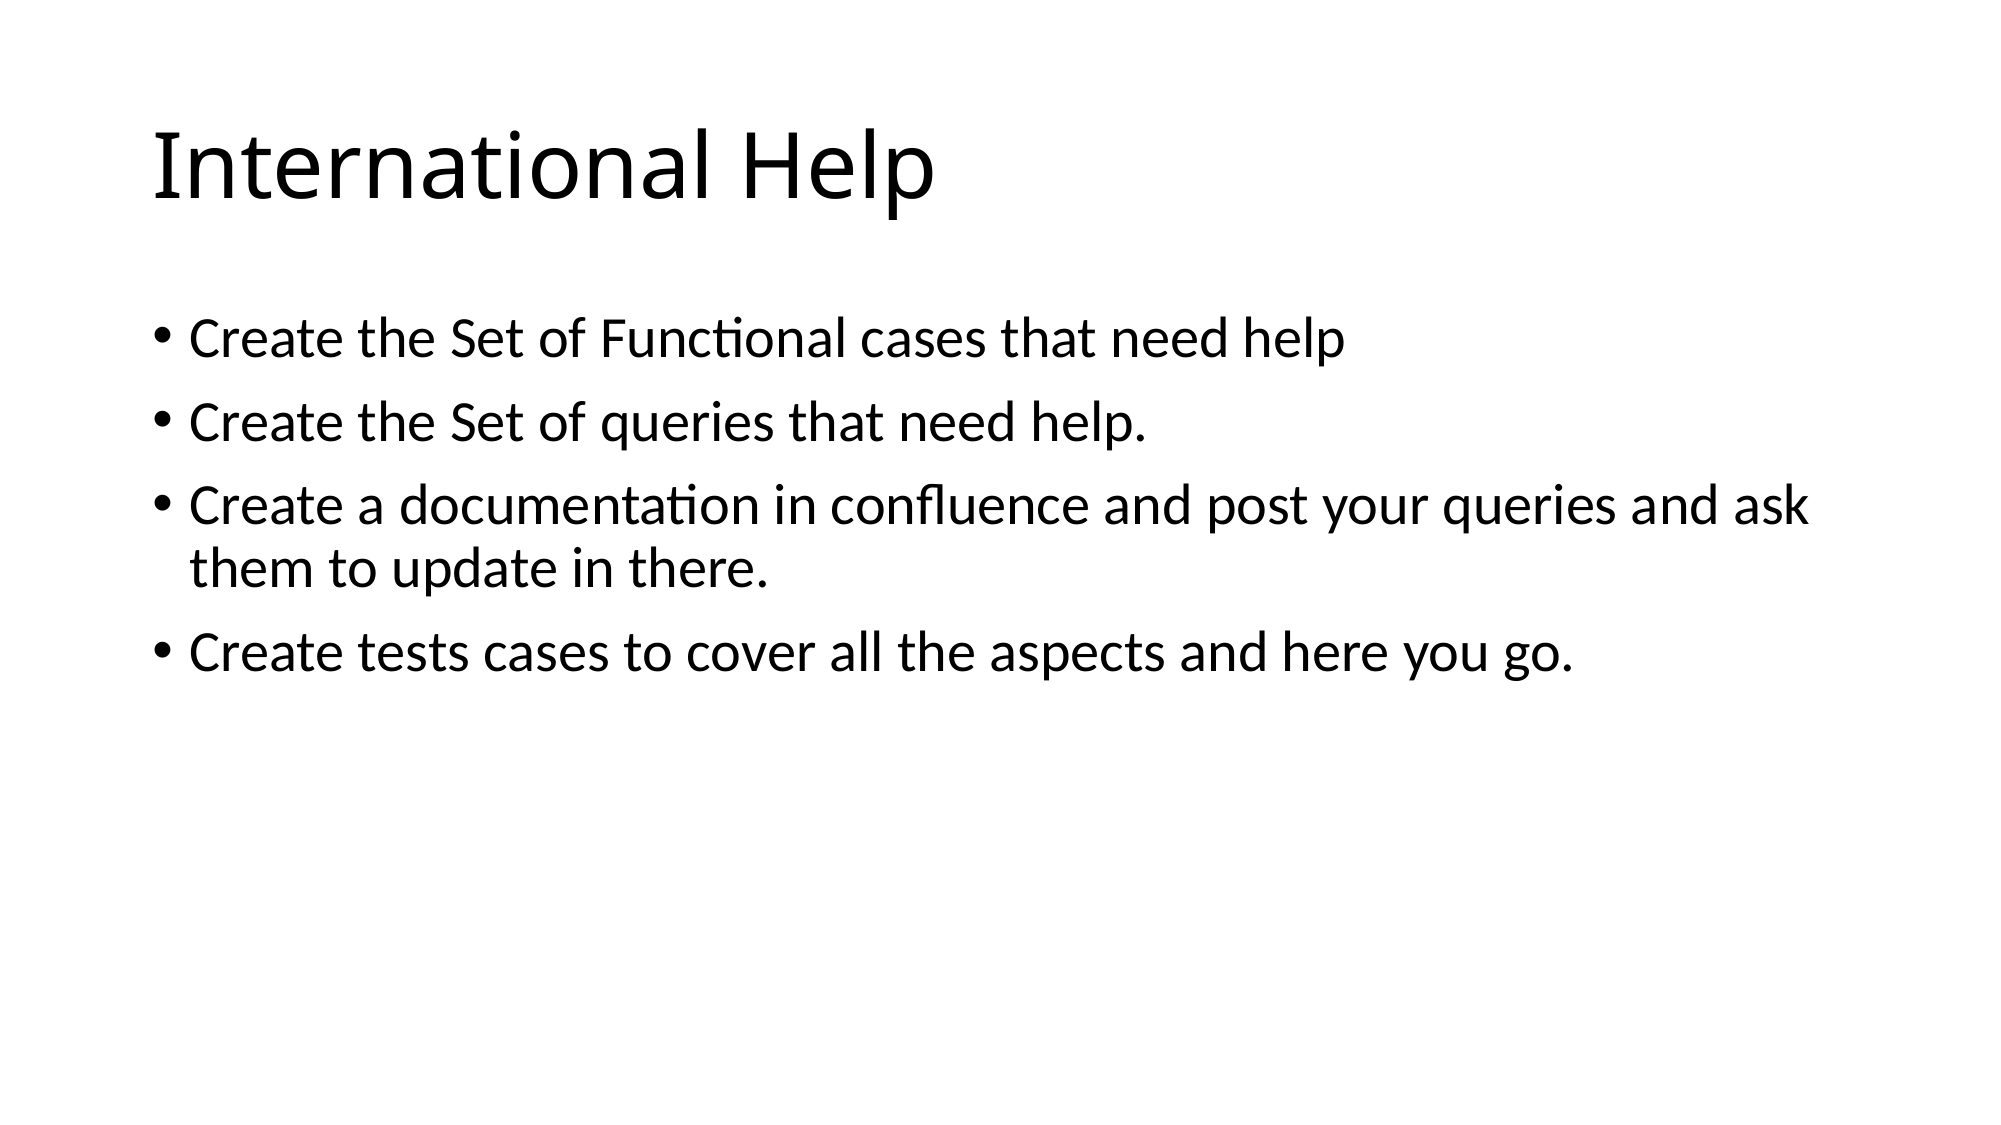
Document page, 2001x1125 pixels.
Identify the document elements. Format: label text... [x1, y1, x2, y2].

list Create the Set of Functional cases that need help Create the Set of queries that need help. Create a documentation in confluence and post your queries and ask them to update in there. Create tests cases to cover all the aspects and here you go. [137, 299, 1863, 1014]
title International Help [137, 59, 1863, 278]
